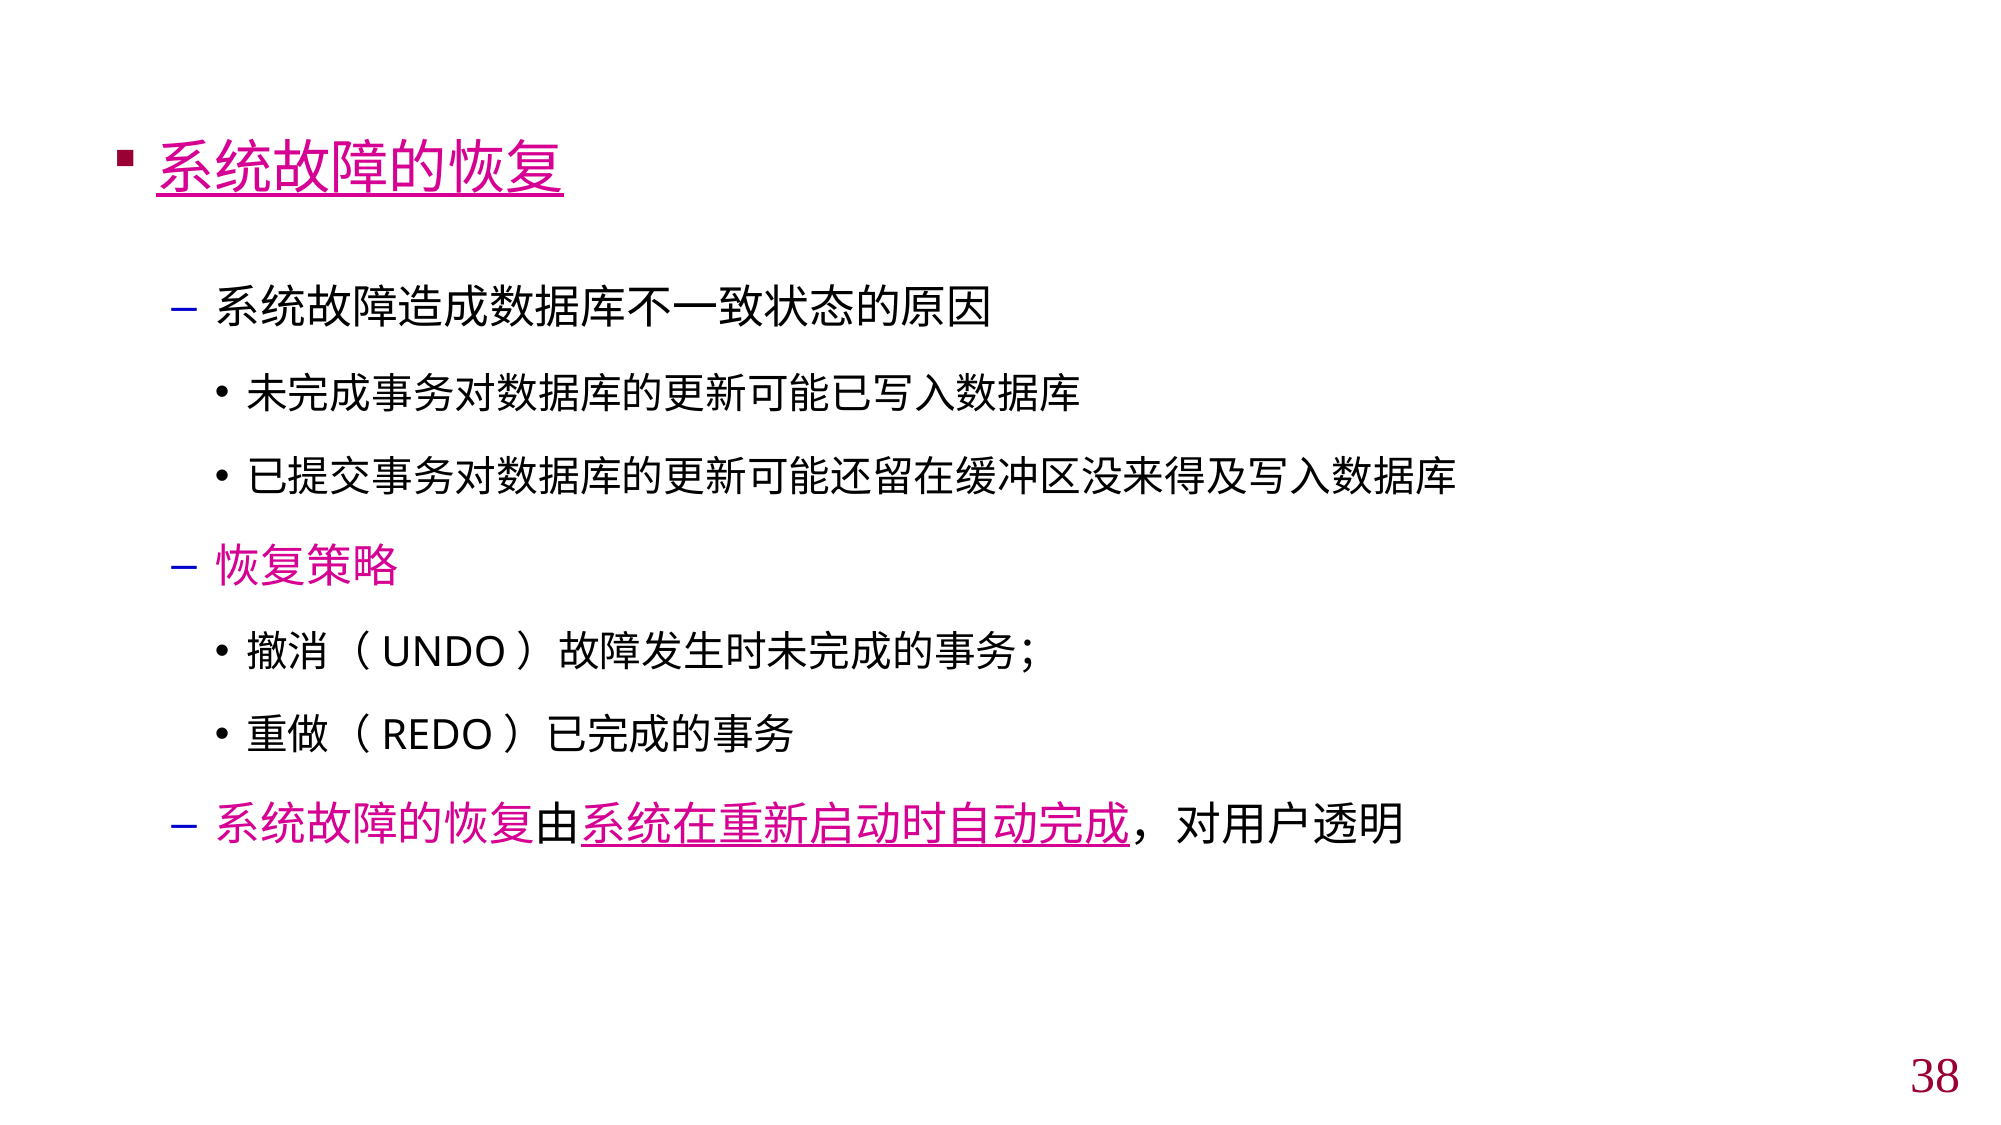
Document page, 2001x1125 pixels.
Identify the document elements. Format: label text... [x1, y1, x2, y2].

slide_number 37 [1550, 1048, 1975, 1096]
list 系统故障的恢复 系统故障造成数据库不一致状态的原因 未完成事务对数据库的更新可能已写入数据库 已提交事务对数据库的更新可能还留在缓冲区没来得及写入数据库 恢复策略 撤消（UNDO）故障发生时未完成的事务； 重做（REDO）已完成的事务 系统故障的恢复由系统在重新启动时自动完成，对用户透明 [97, 87, 1904, 1073]
